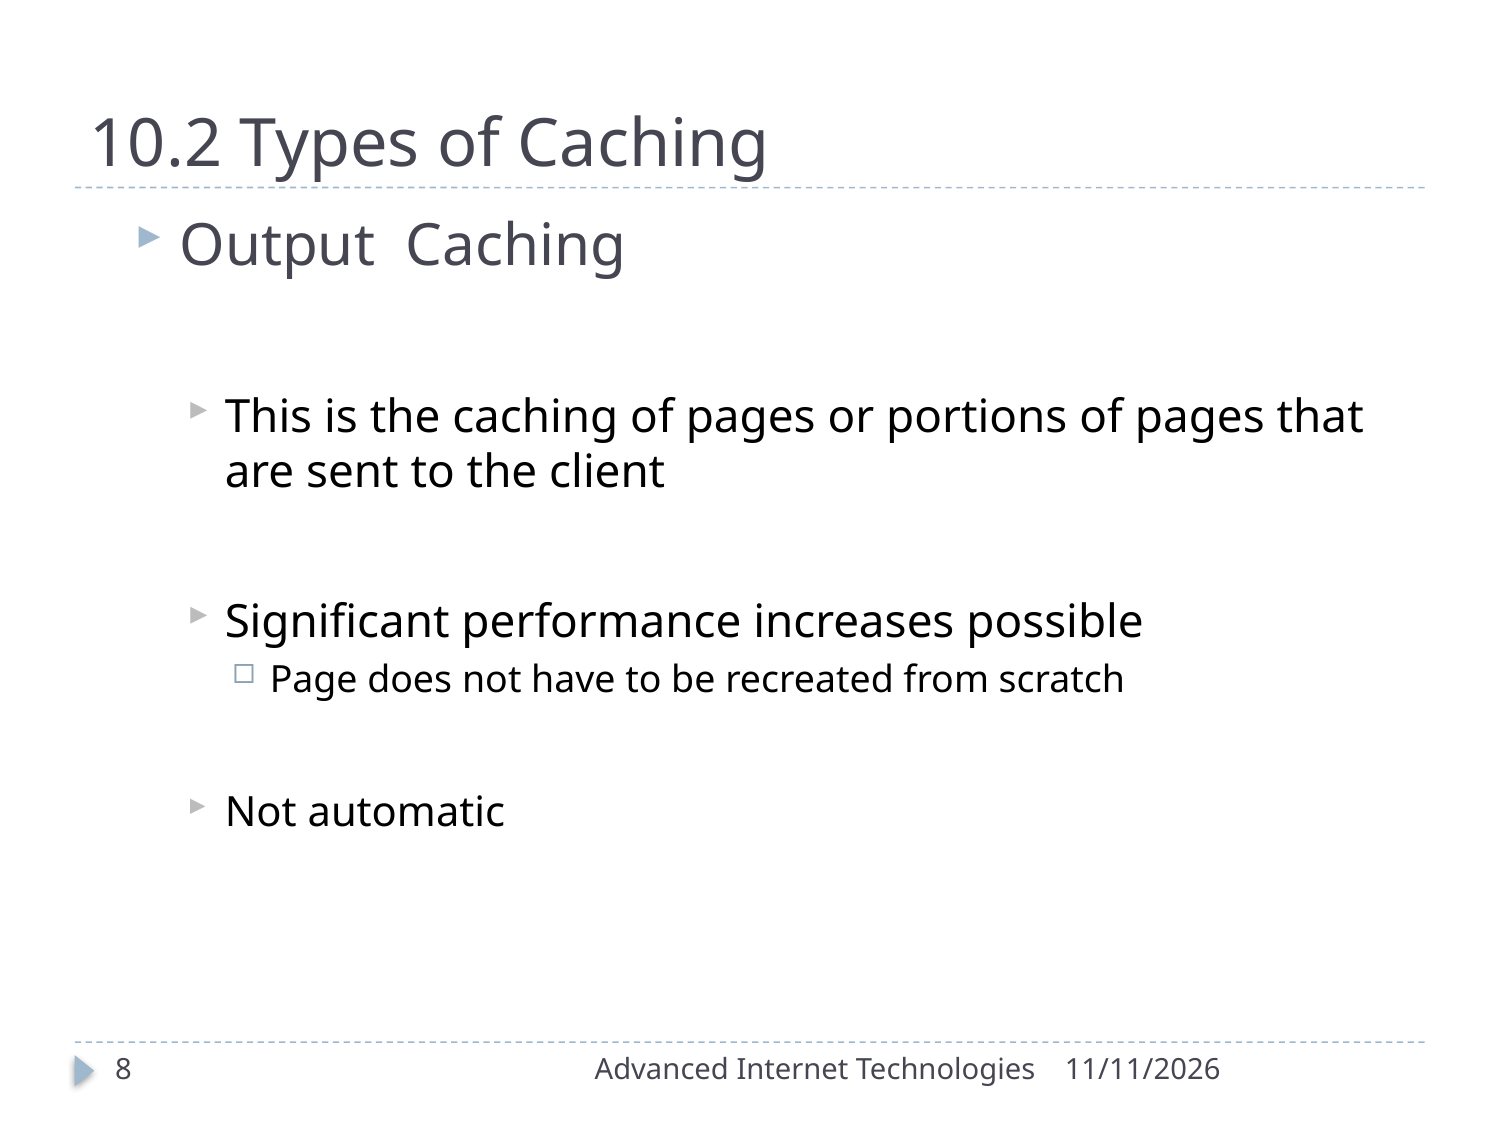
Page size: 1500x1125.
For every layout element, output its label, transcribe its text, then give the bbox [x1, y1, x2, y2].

footer Advanced Internet Technologies [475, 1042, 1051, 1103]
list Output Caching This is the caching of pages or portions of pages that are sent to the client Significant performance increases possible Page does not have to be recreated from scratch Not automatic [75, 200, 1425, 1010]
title 10.2 Types of Caching [75, 24, 1425, 188]
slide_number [1051, 1042, 1426, 1103]
slide_number 8 [100, 1042, 426, 1103]
